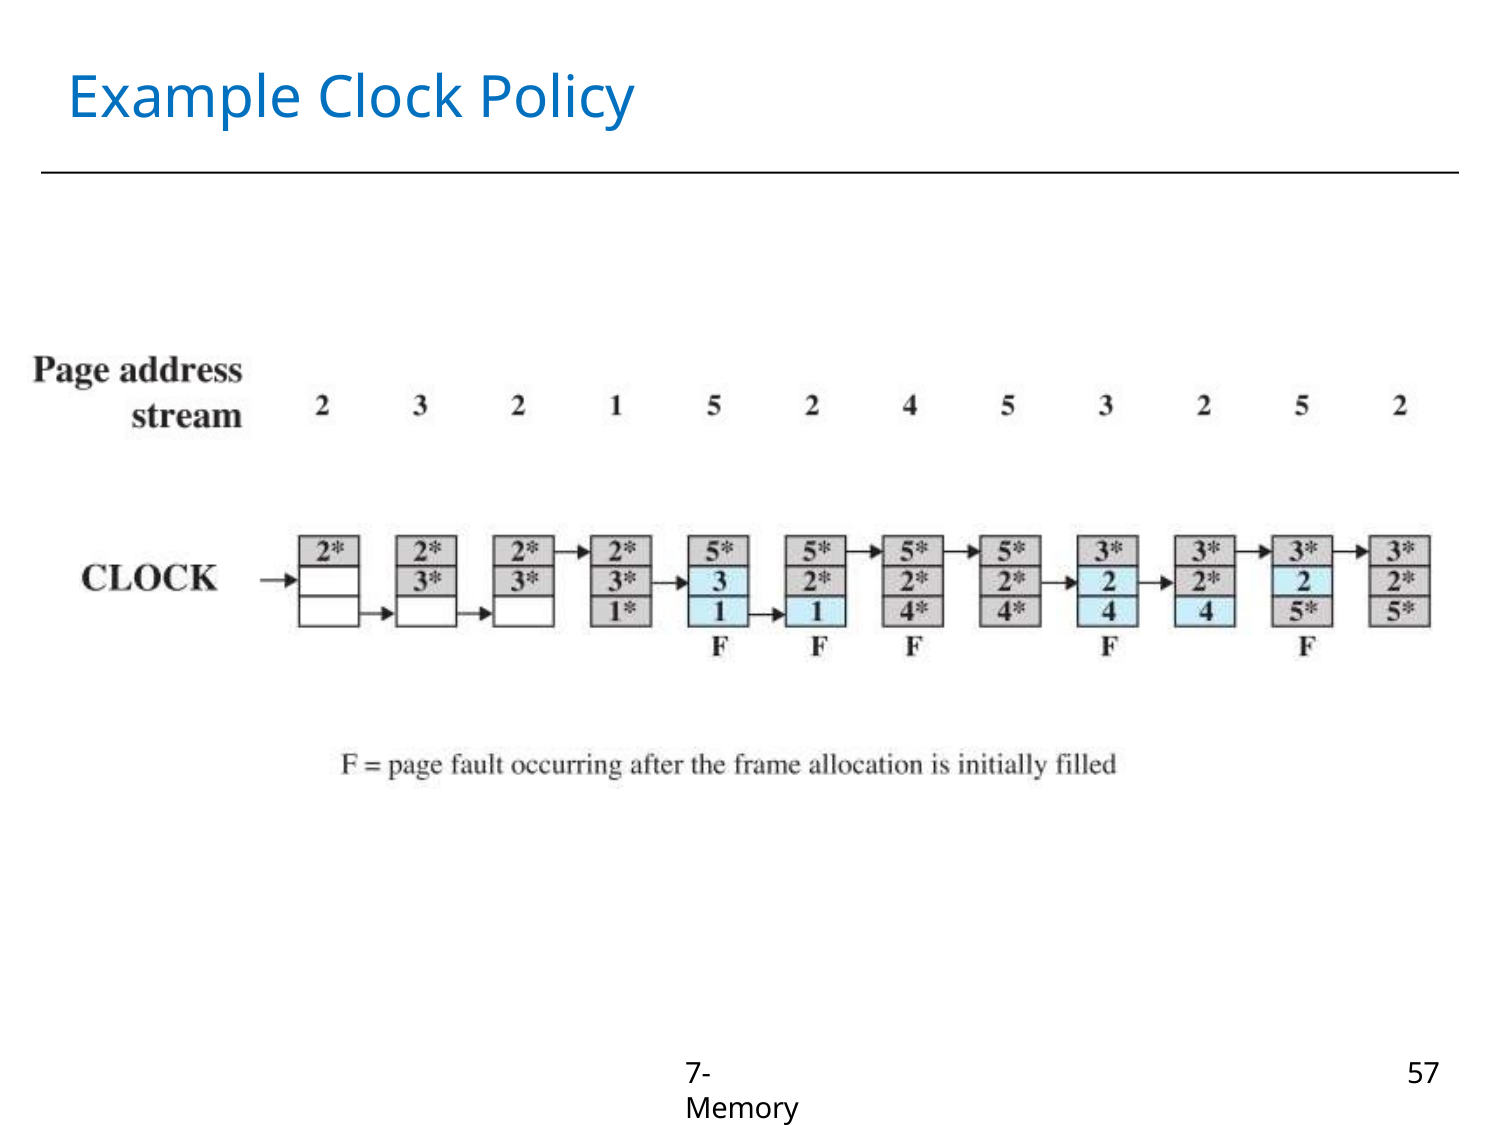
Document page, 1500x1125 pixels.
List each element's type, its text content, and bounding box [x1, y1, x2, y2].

title Example Clock Policy [65, 57, 1425, 248]
footer 7-Memory [682, 1029, 818, 1125]
slide_number 51 [1400, 1052, 1448, 1125]
picture [79, 523, 1433, 789]
picture [26, 355, 1419, 440]
